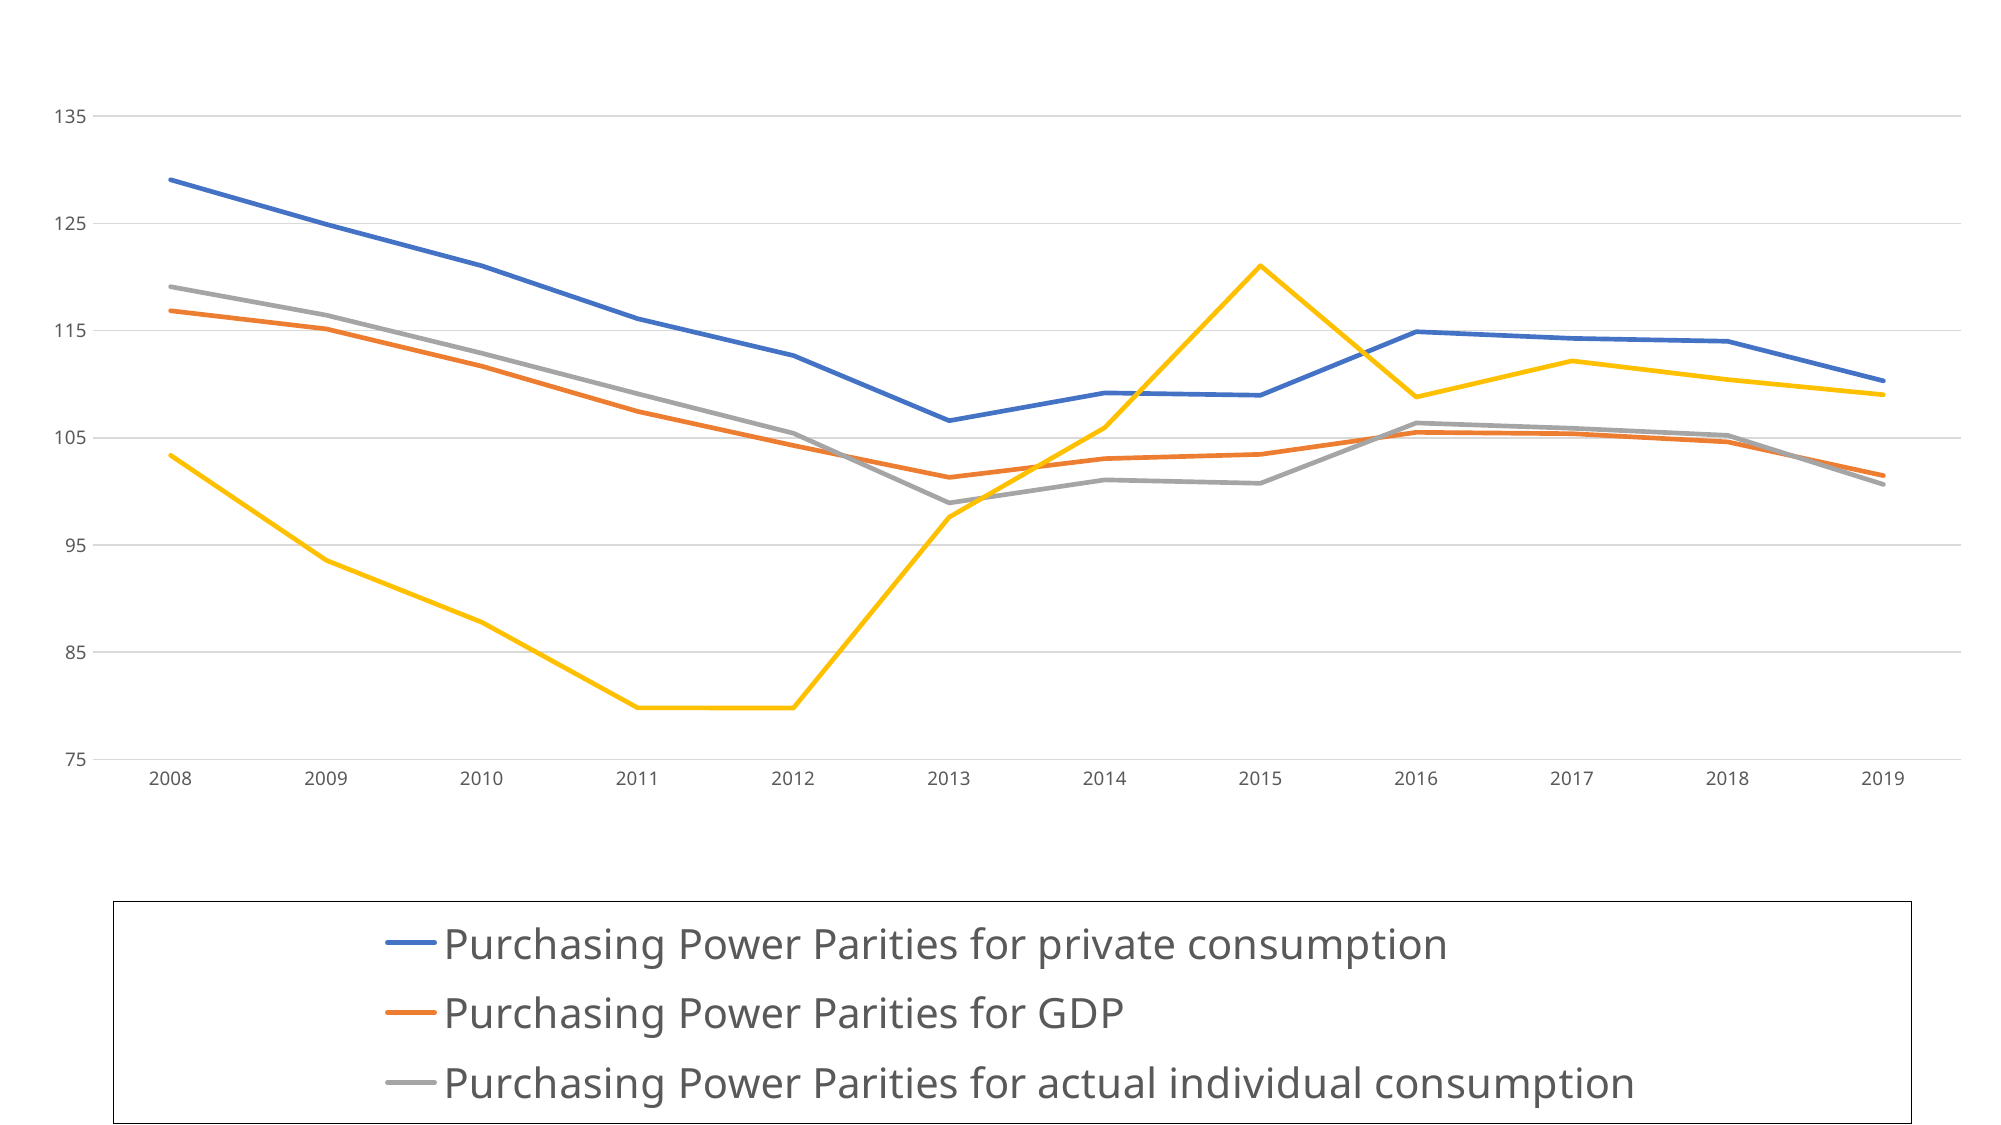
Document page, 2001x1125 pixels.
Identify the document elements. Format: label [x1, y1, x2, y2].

chart [28, 0, 1985, 1125]
